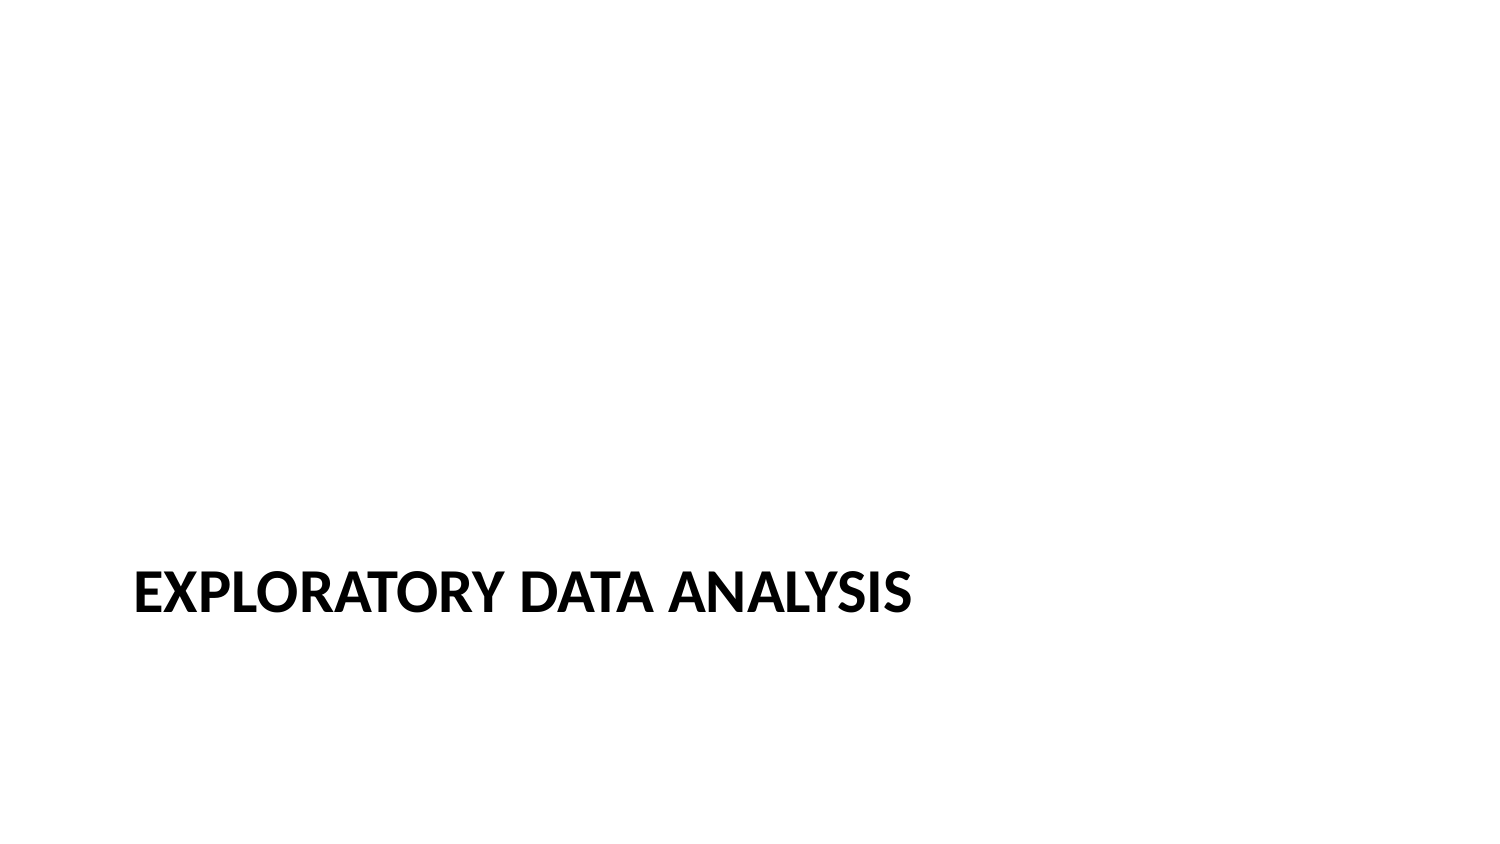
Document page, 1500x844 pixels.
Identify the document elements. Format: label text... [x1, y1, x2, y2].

title Exploratory Data Analysis [118, 542, 1394, 710]
